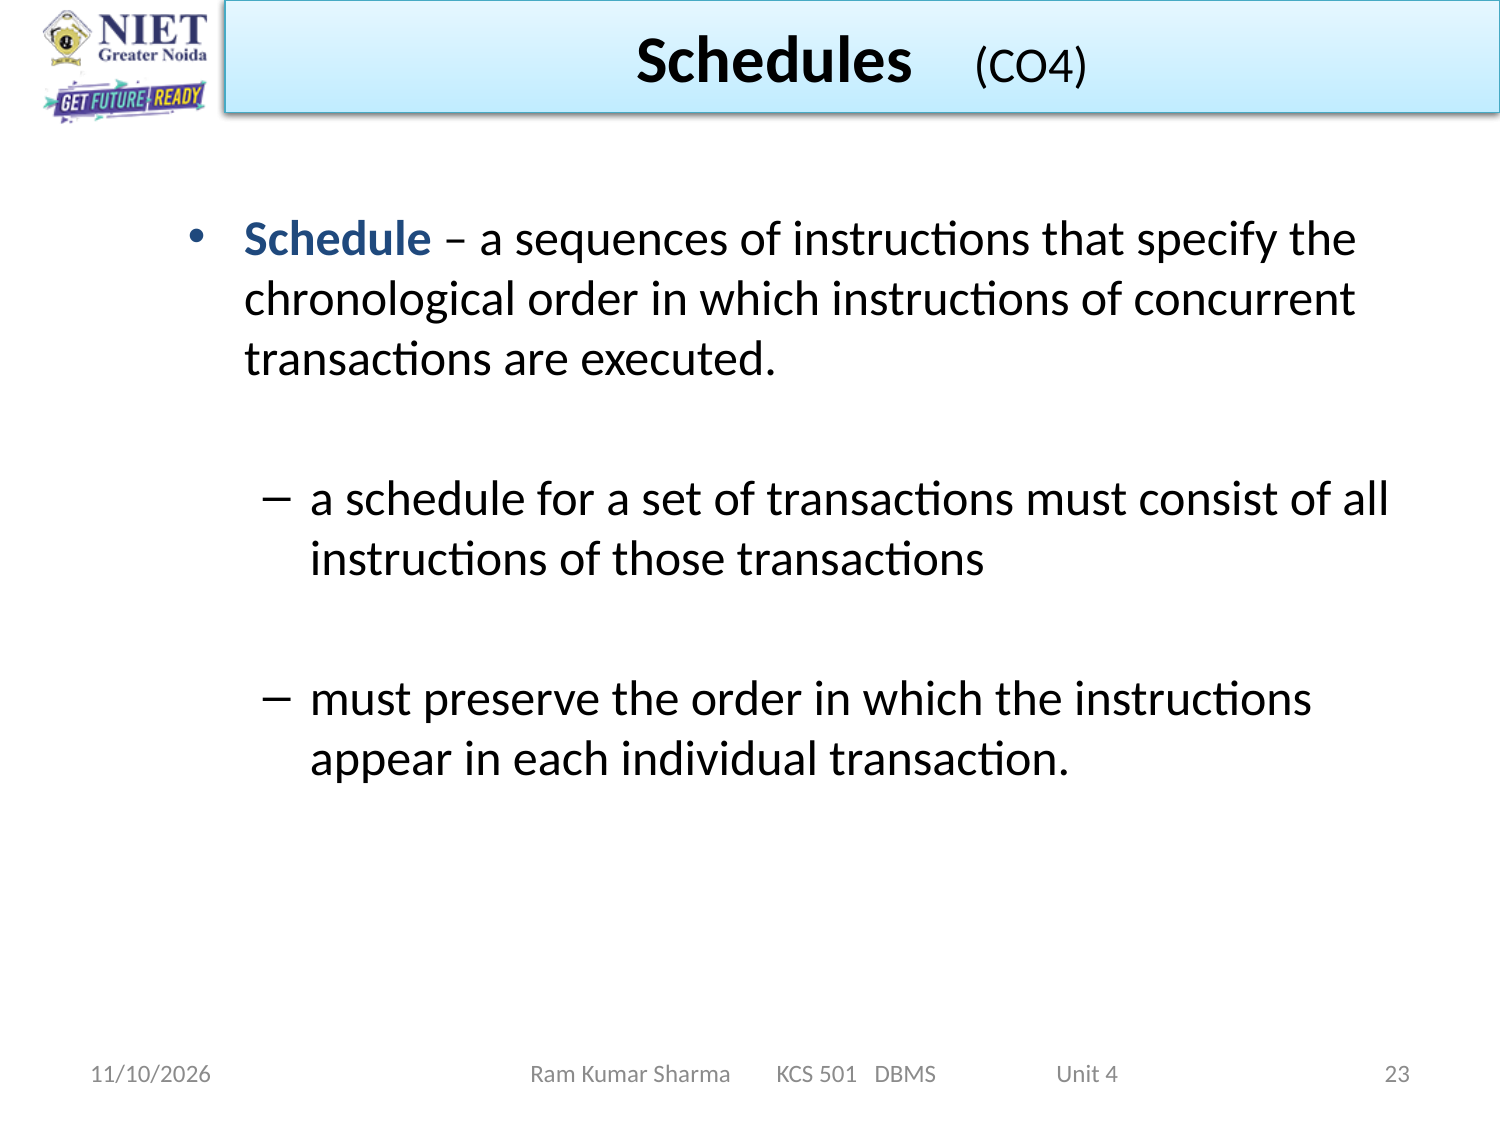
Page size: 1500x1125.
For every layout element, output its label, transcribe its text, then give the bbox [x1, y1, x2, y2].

slide_number 23 [1074, 1042, 1425, 1103]
text_box Schedules (CO4) [224, 0, 1500, 113]
footer Ram Kumar Sharma KCS 501 DBMS Unit 4 [412, 1042, 1074, 1103]
picture [5, 0, 244, 134]
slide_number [75, 1042, 412, 1103]
list Schedule – a sequences of instructions that specify the chronological order in which instructions of concurrent transactions are executed. a schedule for a set of transactions must consist of all instructions of those transactions must preserve the order in which the instructions appear in each individual transaction. [172, 197, 1455, 1015]
